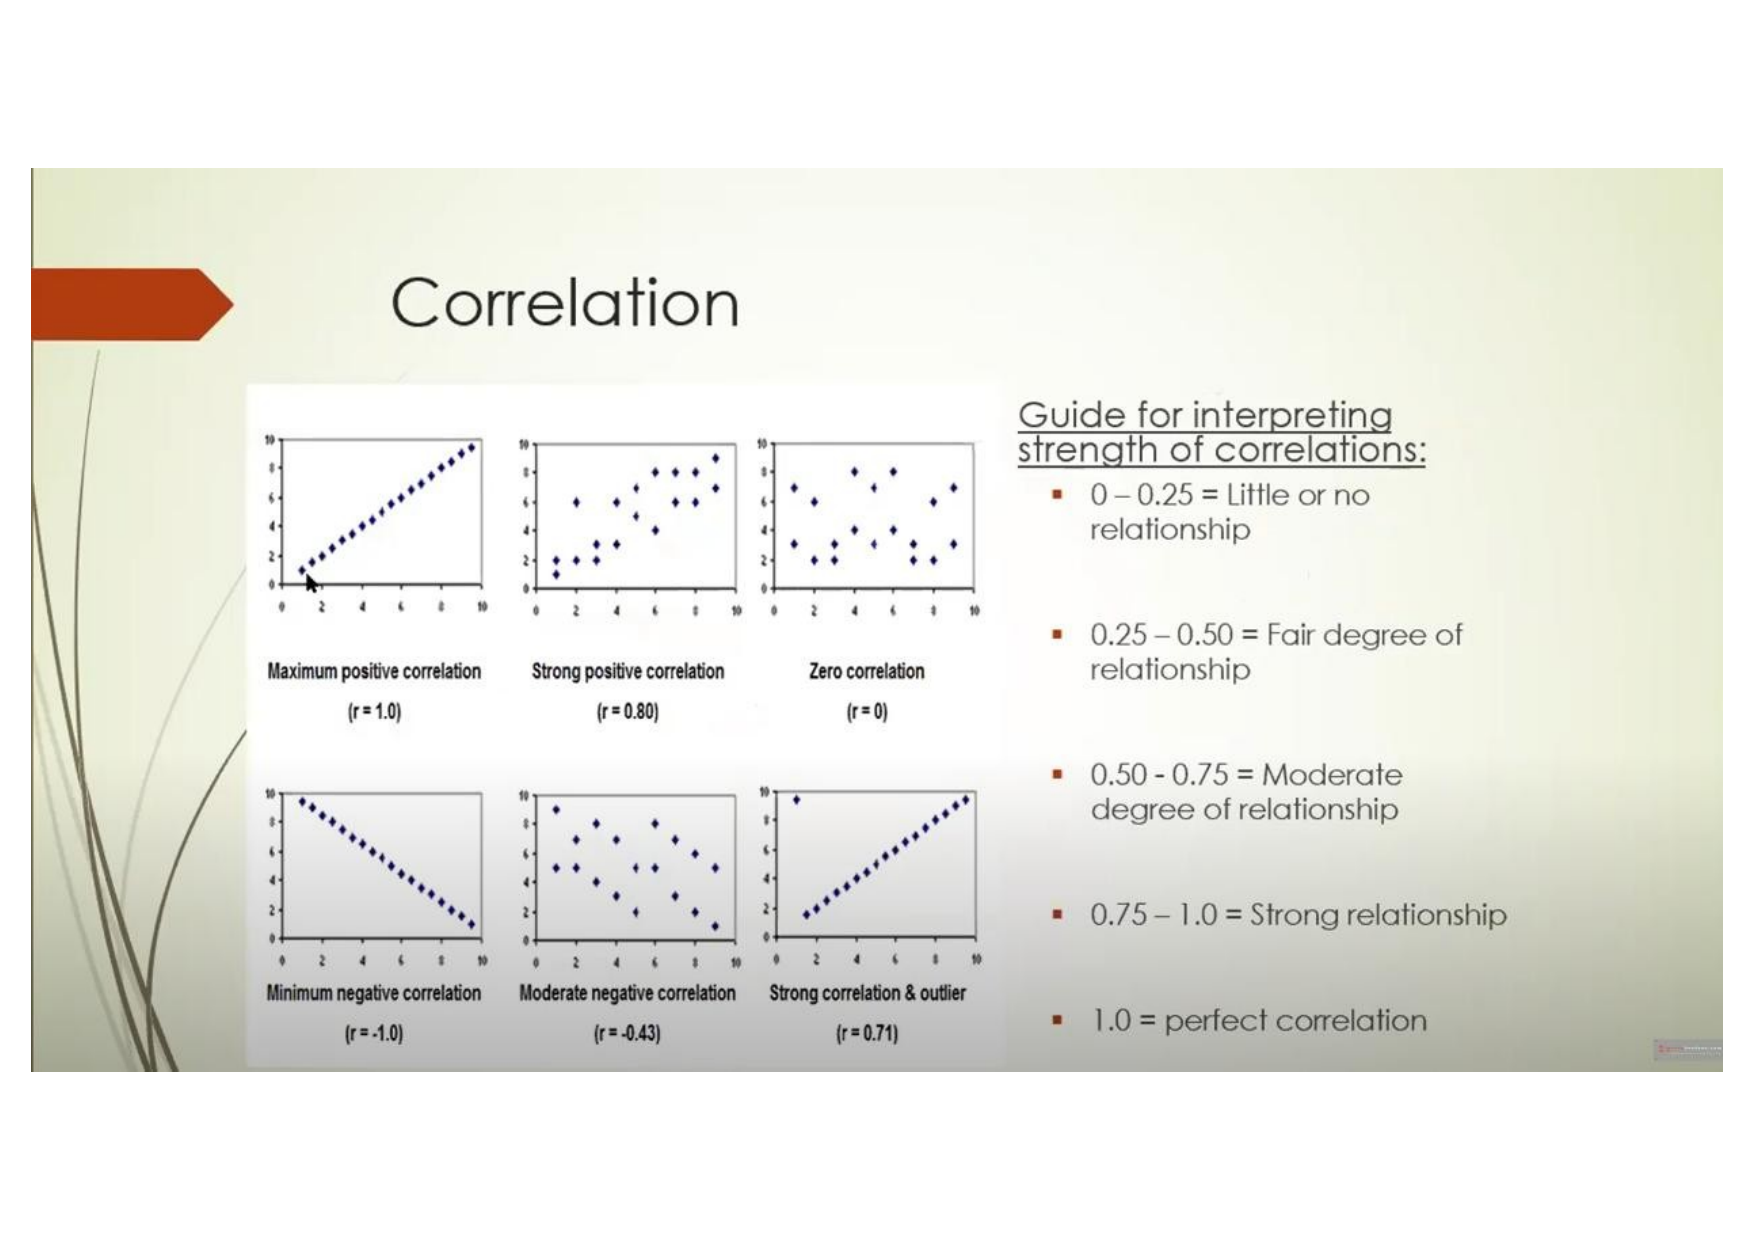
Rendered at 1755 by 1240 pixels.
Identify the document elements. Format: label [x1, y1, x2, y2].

picture [30, 168, 1724, 1072]
